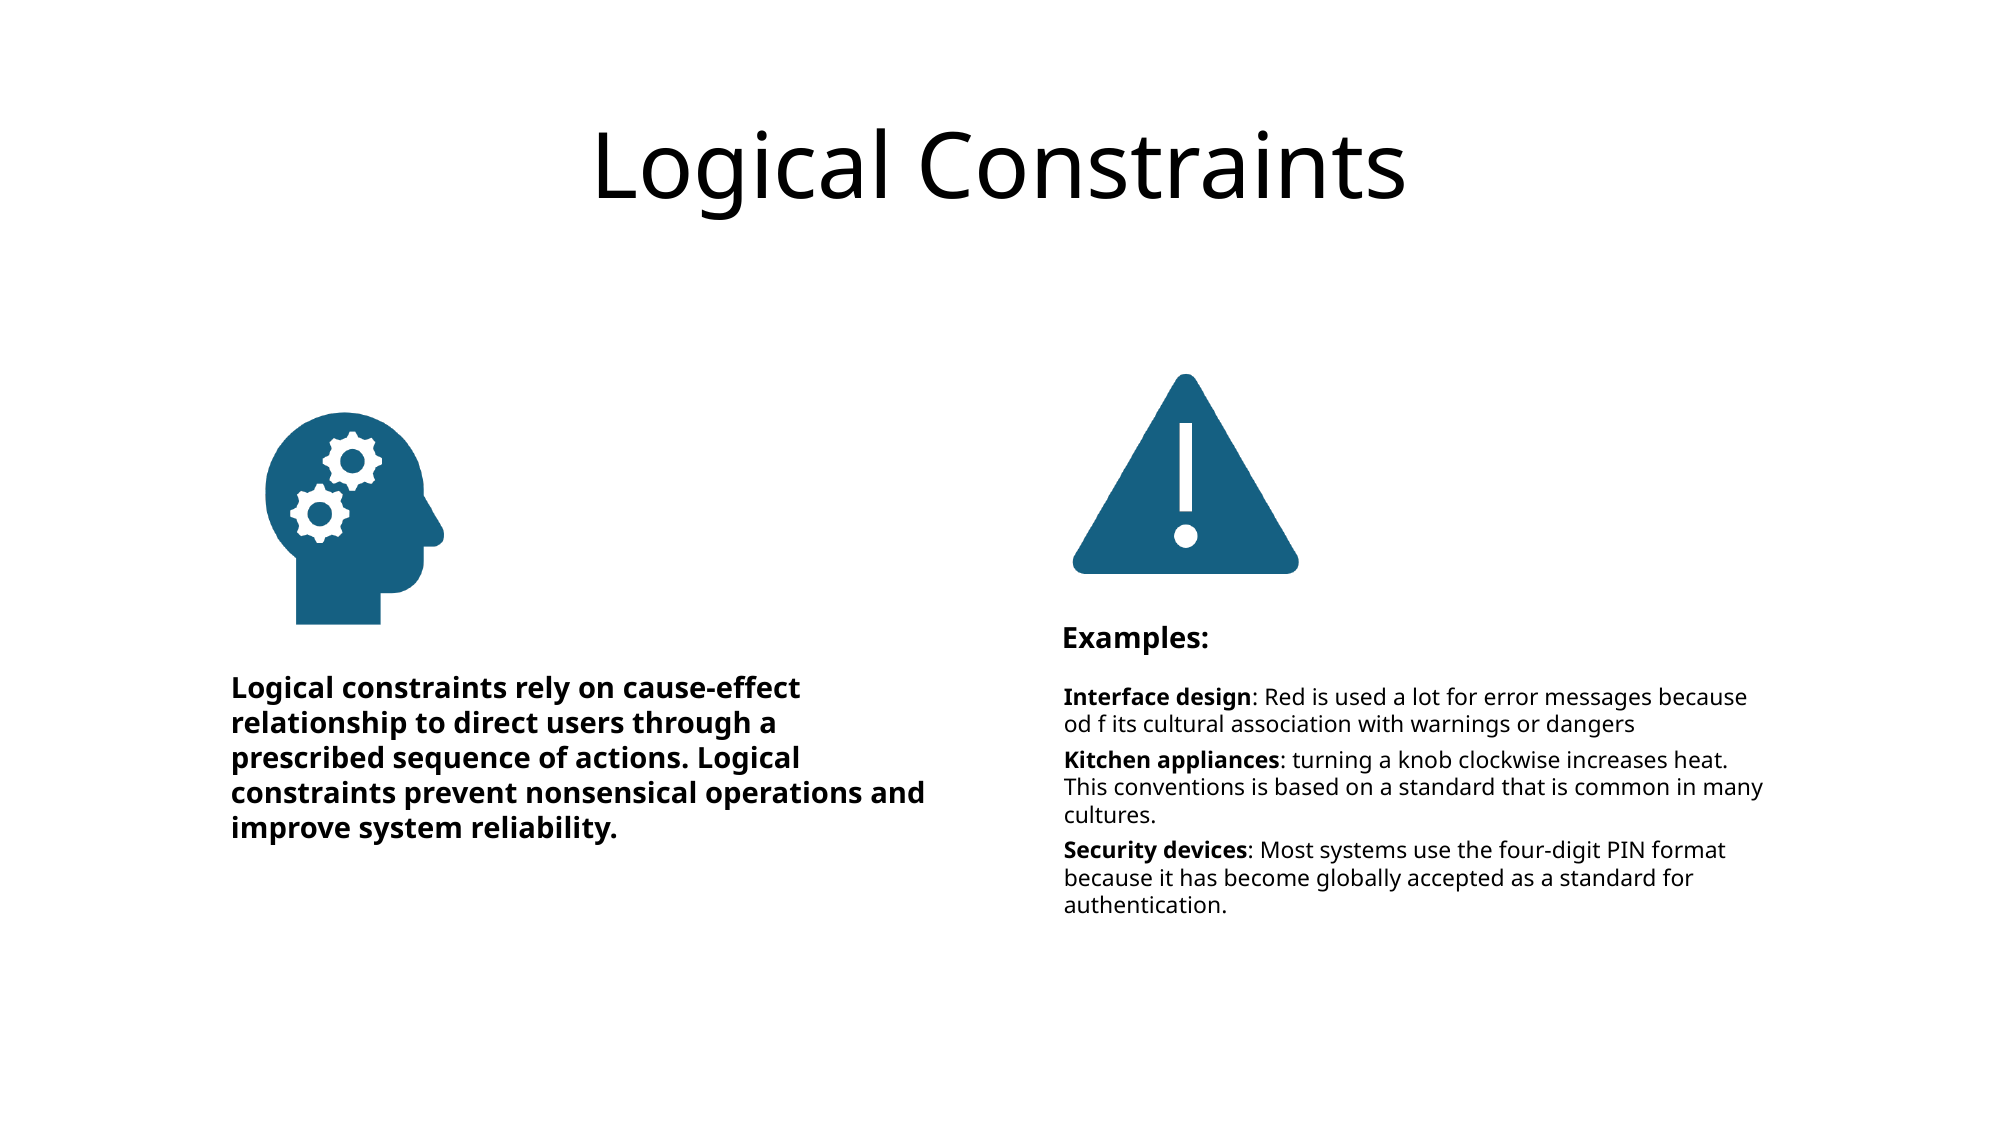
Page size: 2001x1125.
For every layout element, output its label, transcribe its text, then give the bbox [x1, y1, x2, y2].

title Logical Constraints [137, 59, 1863, 278]
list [136, 298, 1863, 1014]
